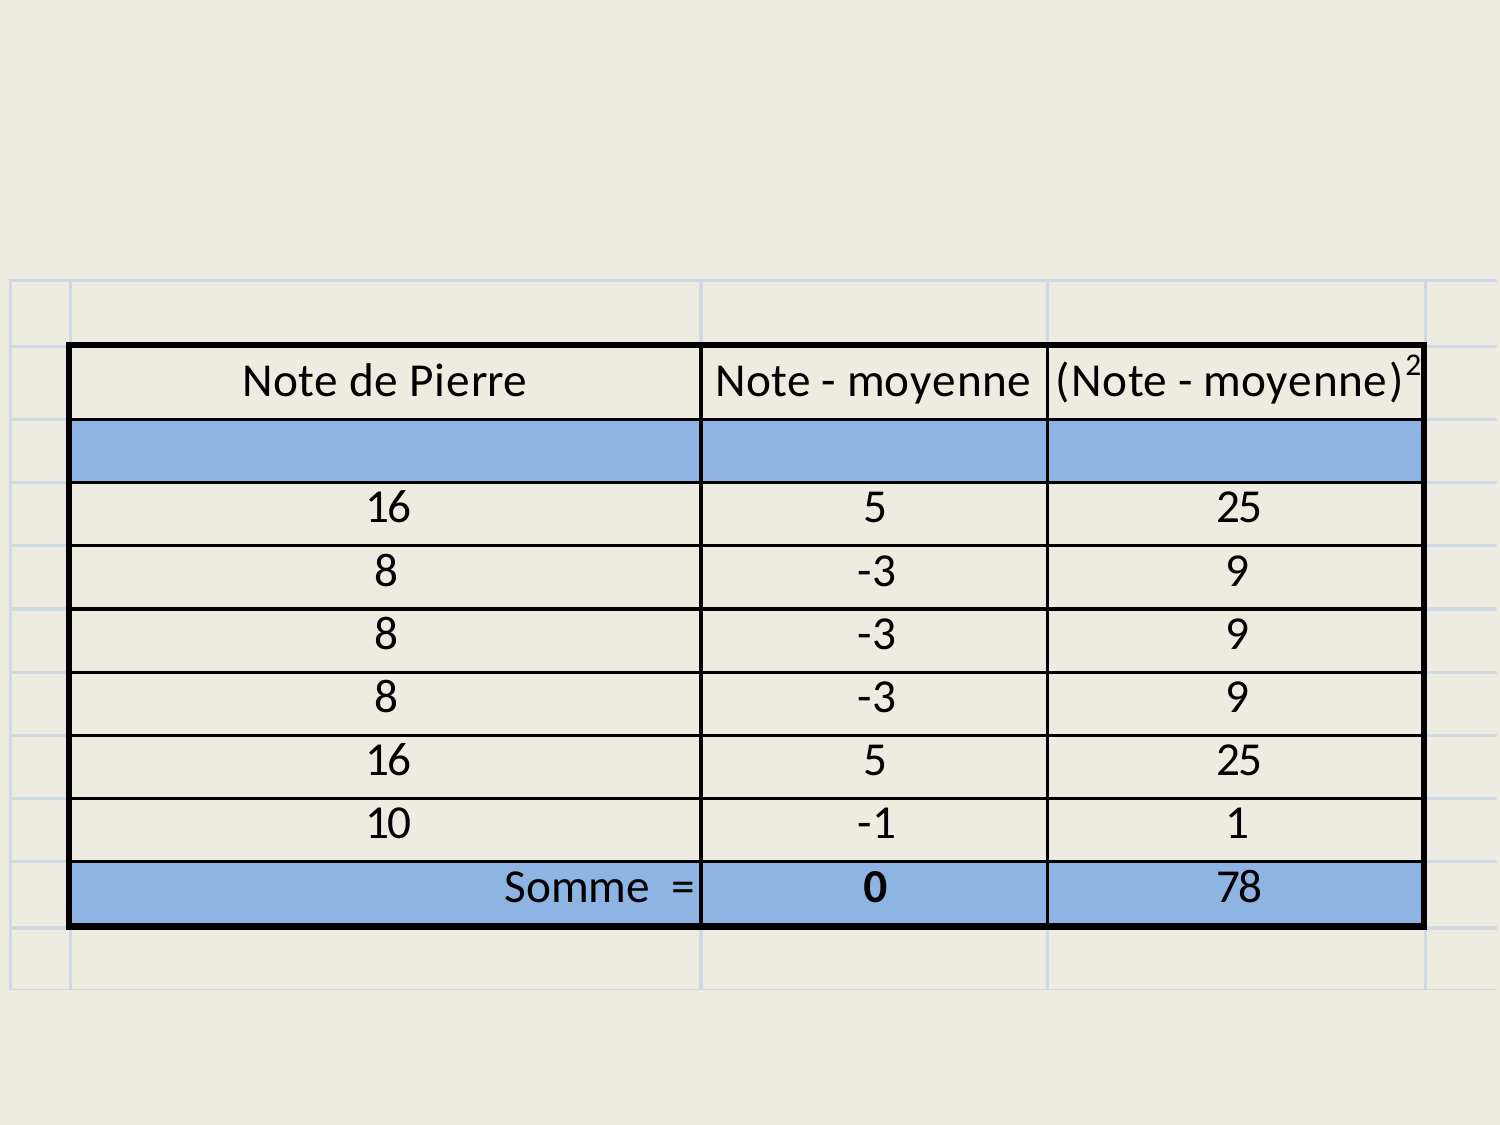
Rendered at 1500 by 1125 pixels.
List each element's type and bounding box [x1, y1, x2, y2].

list [9, 278, 1500, 994]
